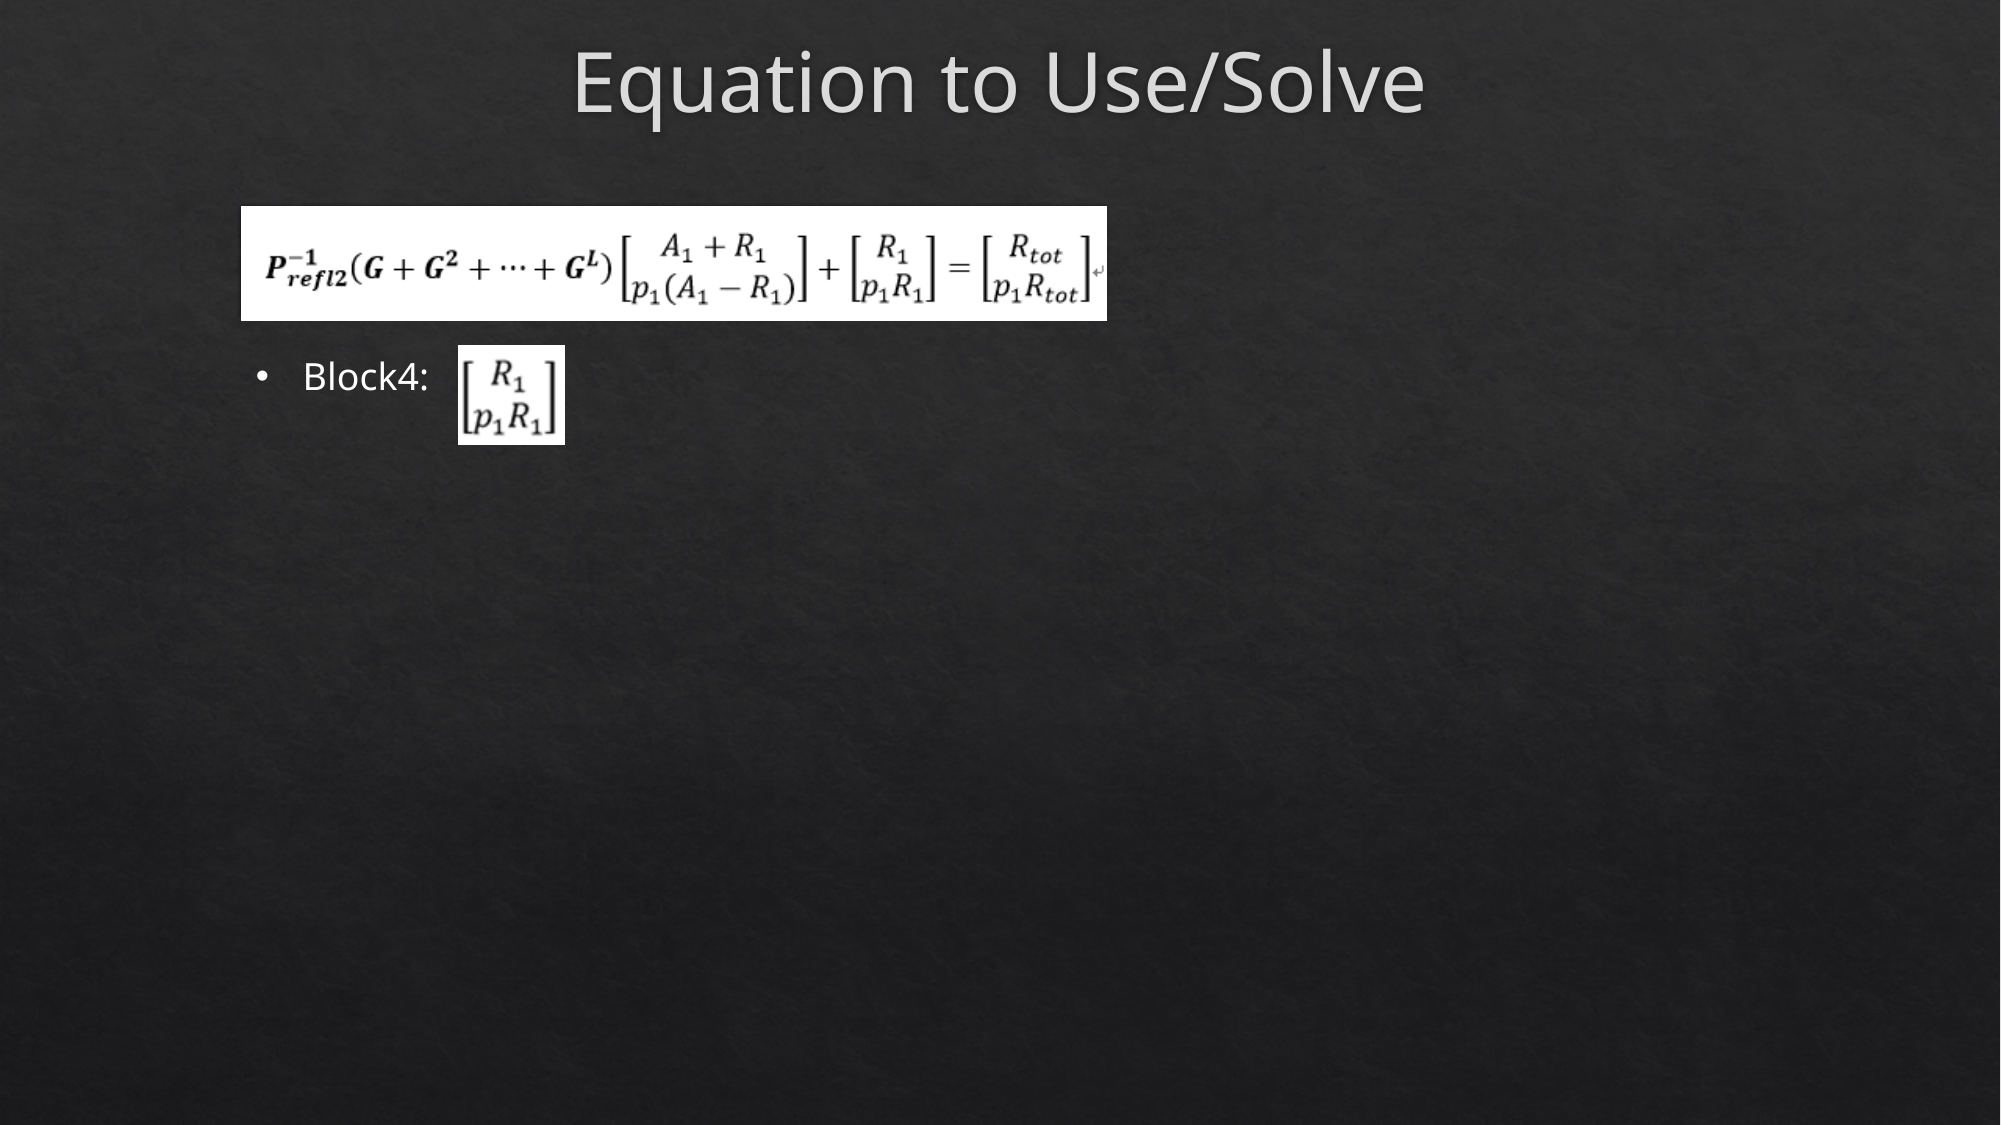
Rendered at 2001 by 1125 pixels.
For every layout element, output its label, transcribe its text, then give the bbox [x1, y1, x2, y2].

picture [458, 345, 565, 445]
title Equation to Use/Solve [149, 0, 1849, 160]
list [240, 206, 1107, 321]
